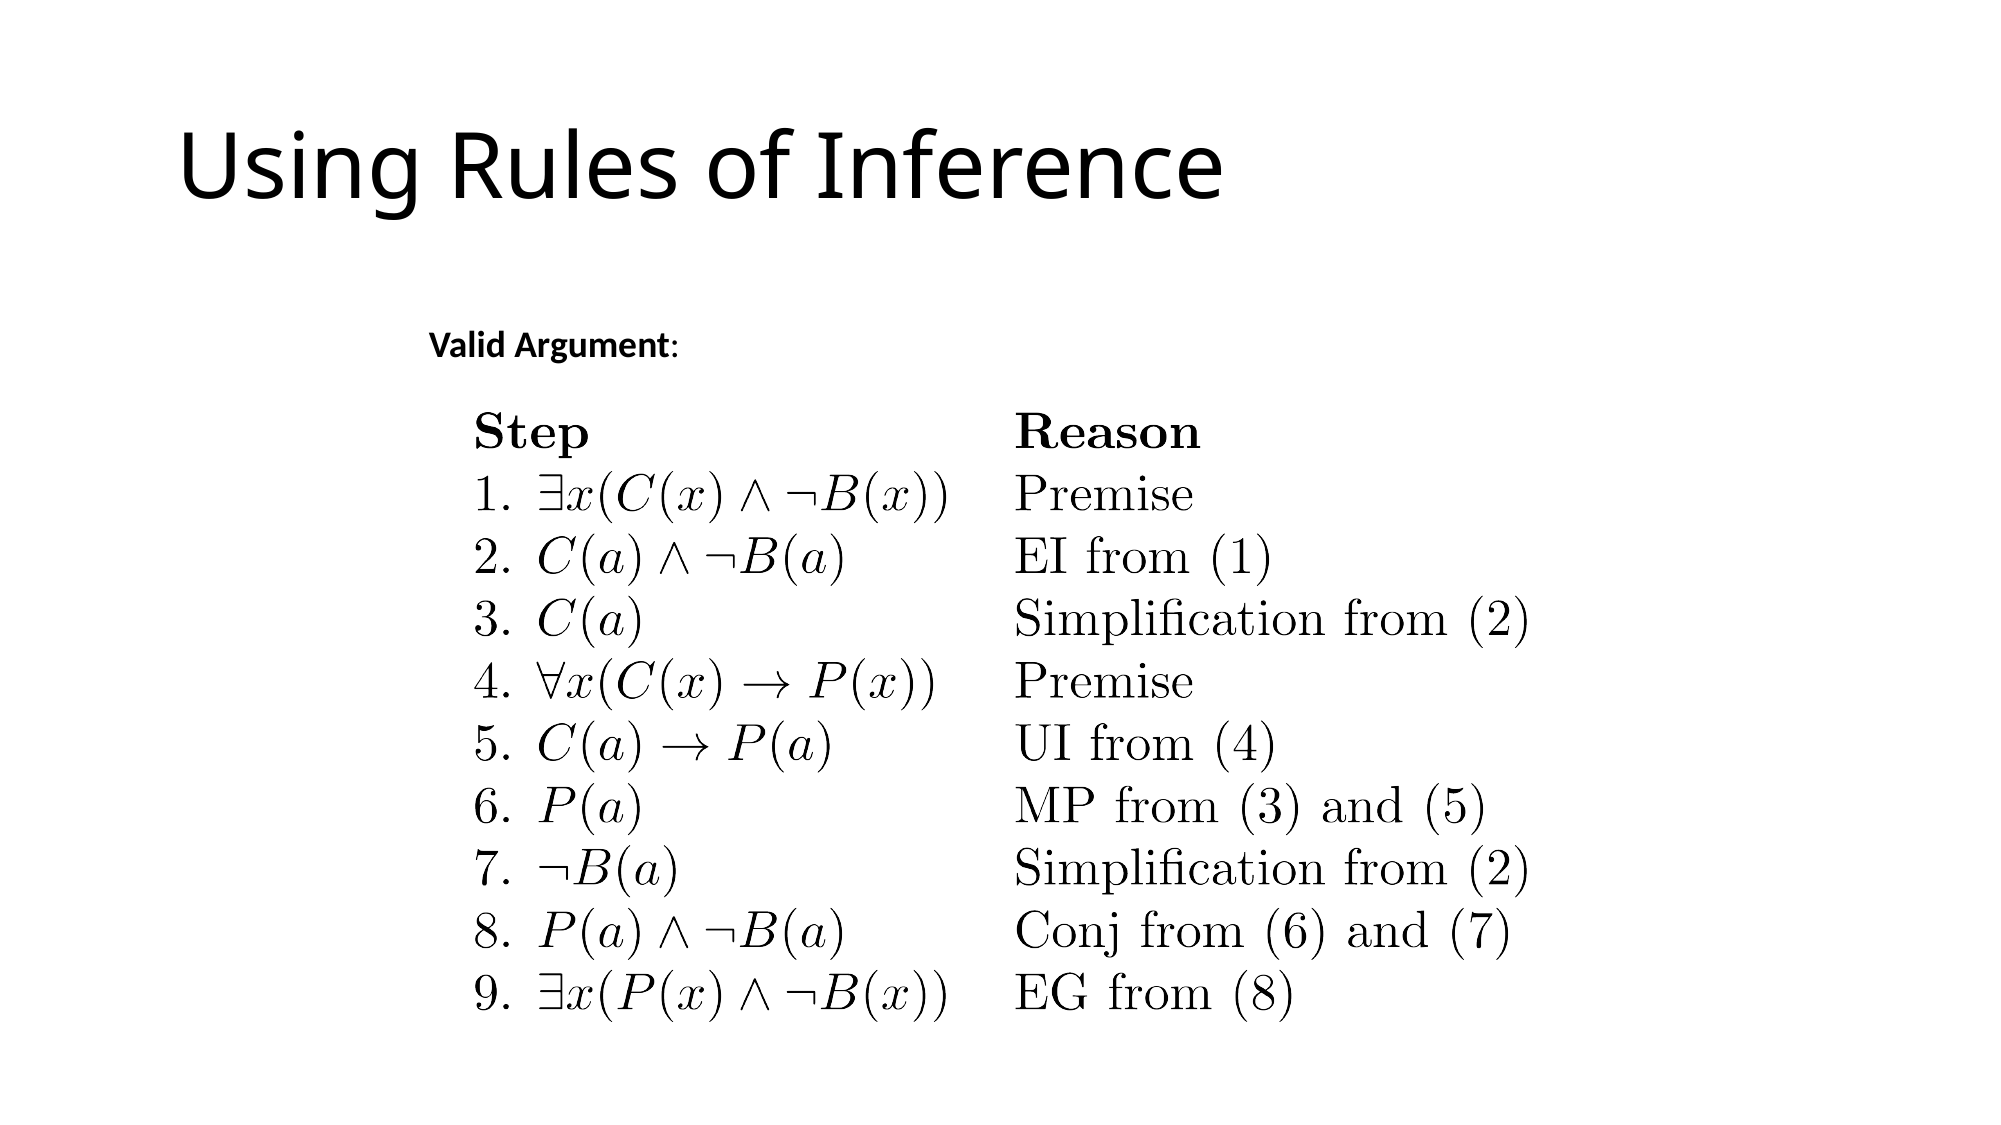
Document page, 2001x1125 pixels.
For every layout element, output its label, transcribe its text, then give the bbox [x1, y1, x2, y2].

picture [474, 412, 1527, 1022]
text_box Valid Argument: [339, 312, 696, 373]
title Using Rules of Inference [137, 59, 1863, 278]
